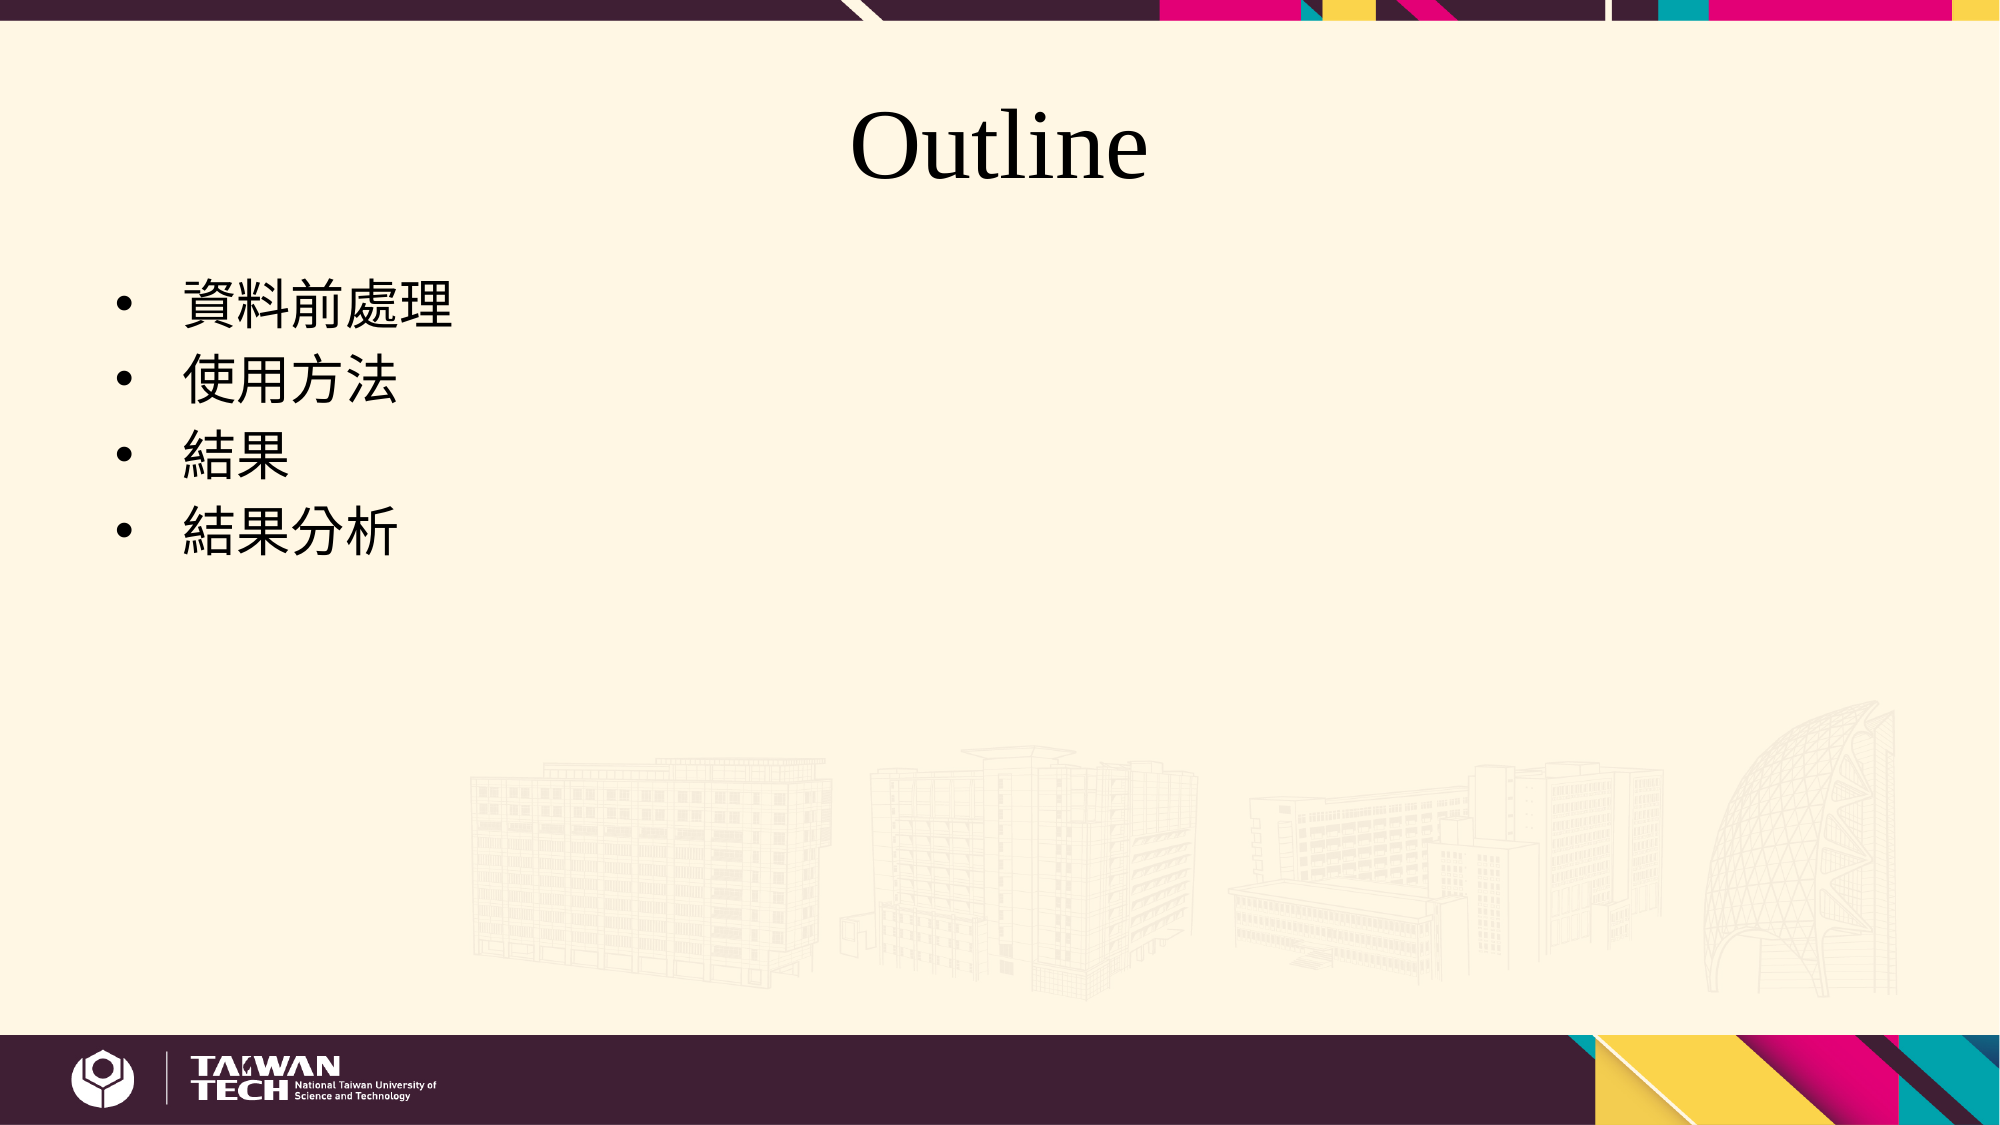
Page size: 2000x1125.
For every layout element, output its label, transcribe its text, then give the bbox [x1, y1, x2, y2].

picture [0, 0, 2000, 1125]
list 資料前處理 使用方法 結果 結果分析 [99, 262, 1900, 1005]
title Outline [99, 45, 1900, 233]
